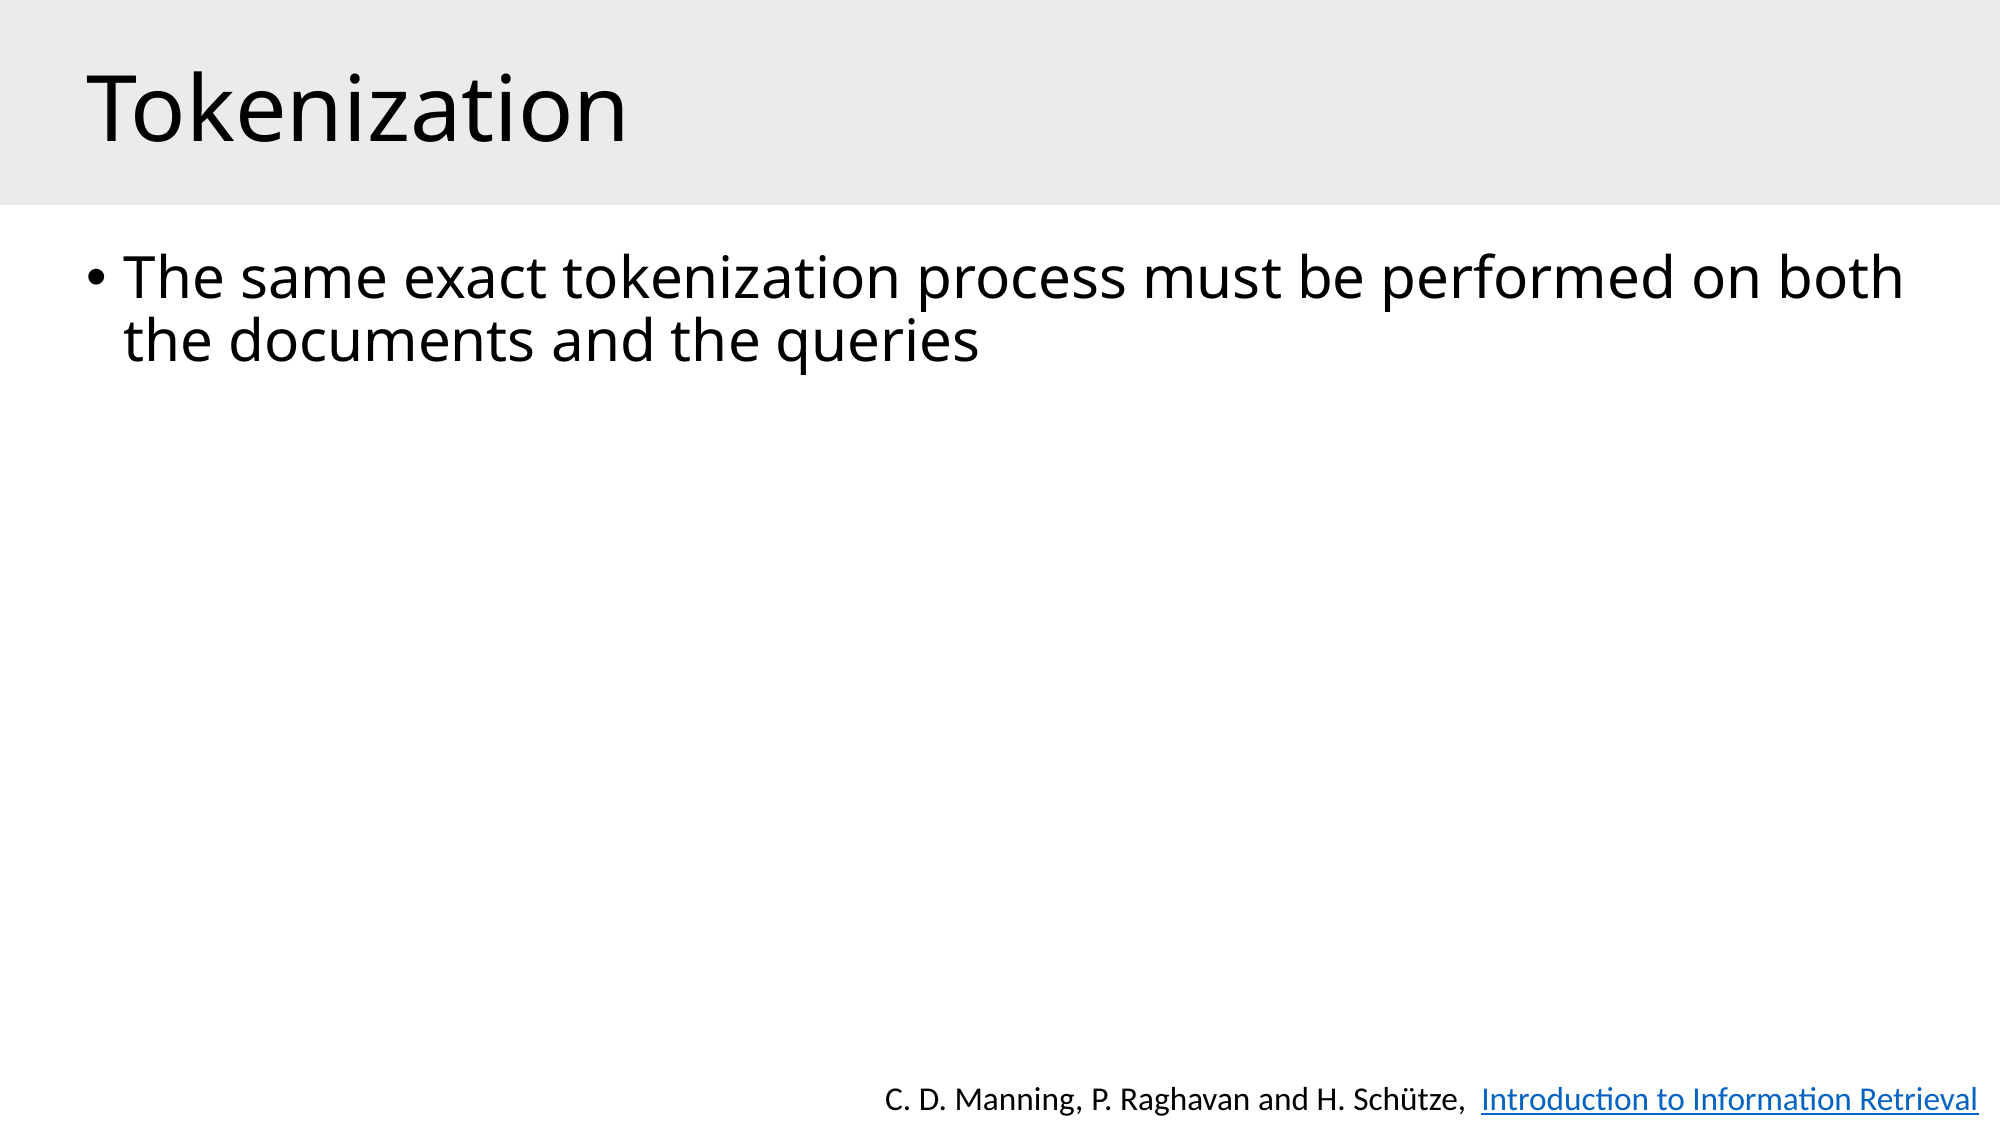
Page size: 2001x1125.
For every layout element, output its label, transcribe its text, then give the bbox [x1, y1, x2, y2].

list The same exact tokenization process must be performed on both the documents and the queries [71, 240, 1929, 1072]
text_box C. D. Manning, P. Raghavan and H. Schütze, Introduction to Information Retrieval [870, 1069, 1994, 1125]
title Tokenization [71, 53, 1929, 171]
